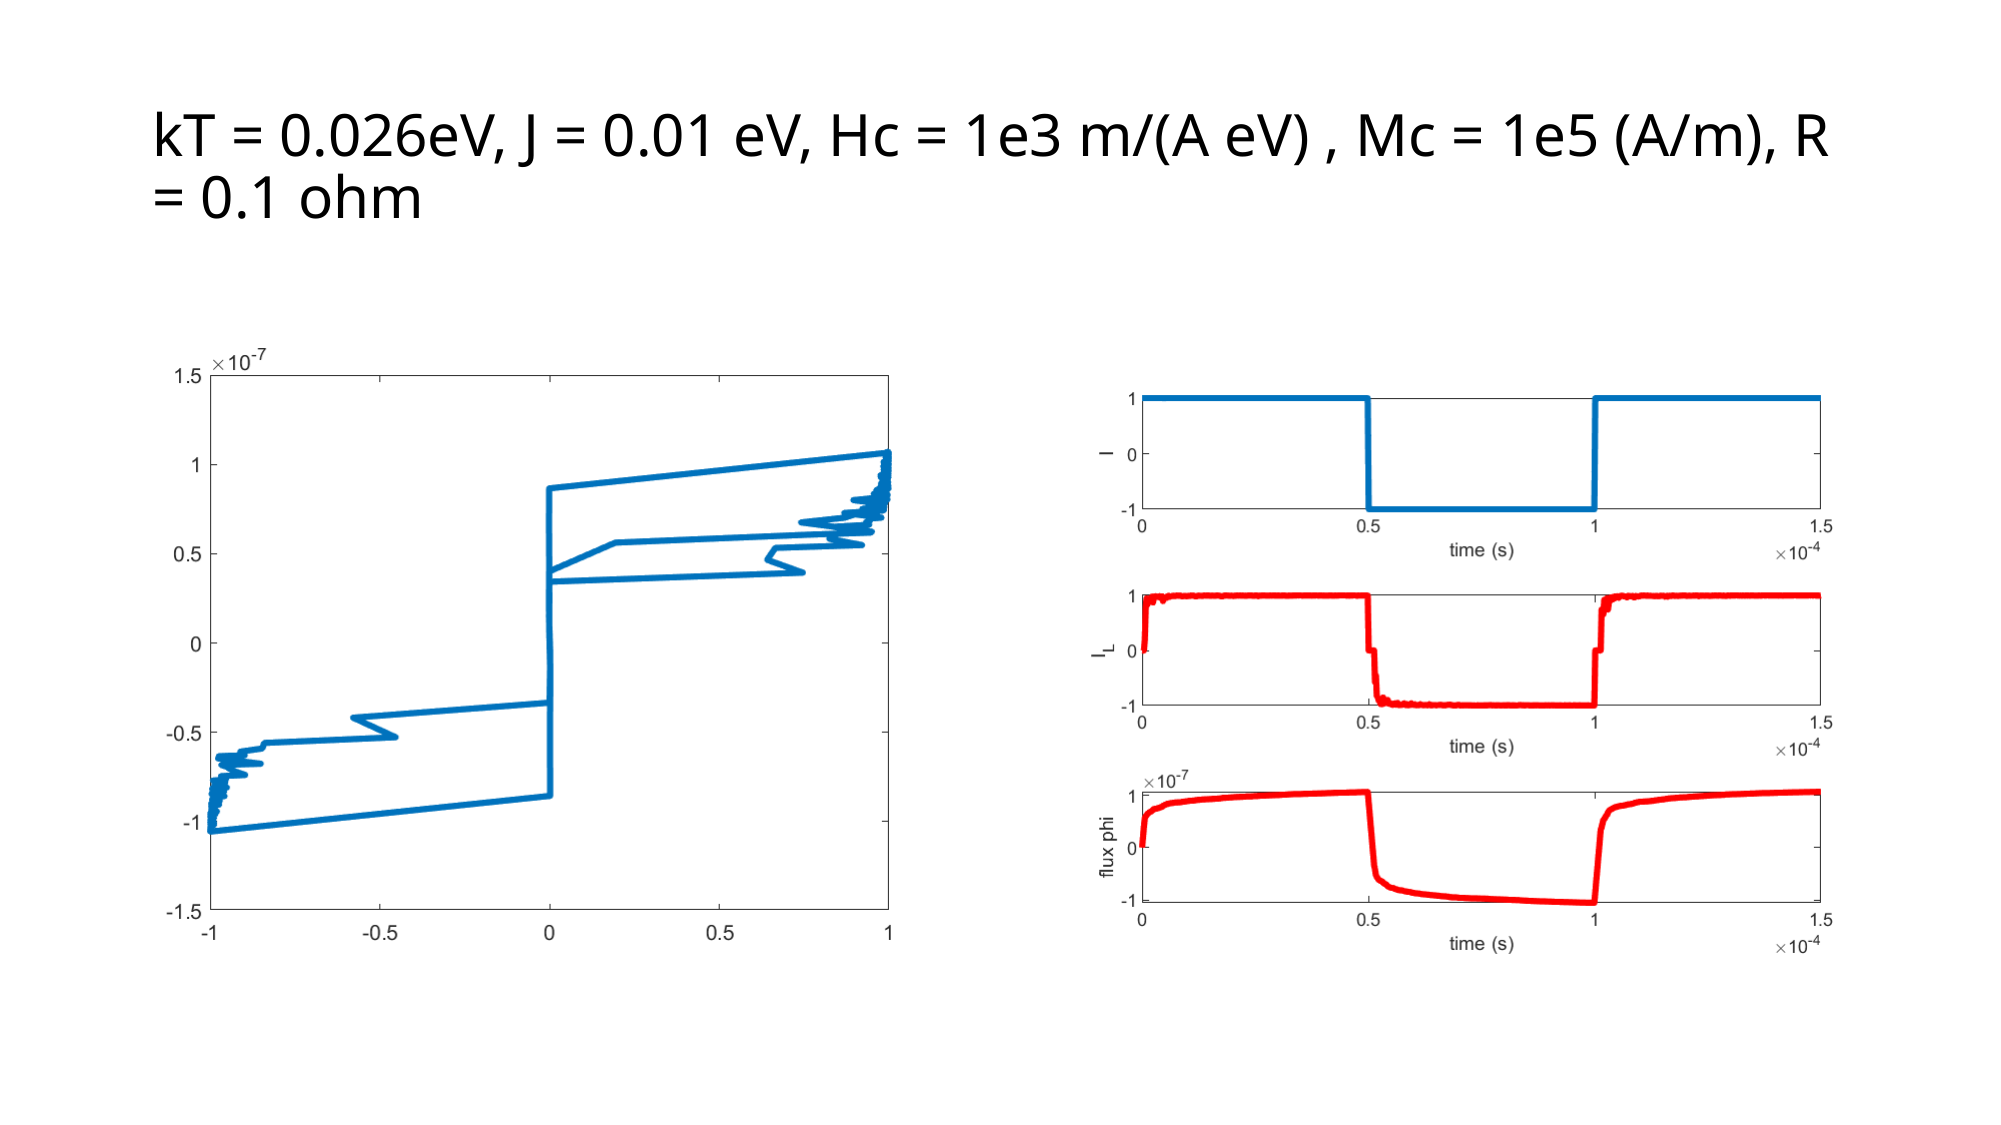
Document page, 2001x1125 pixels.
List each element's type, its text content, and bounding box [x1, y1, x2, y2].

title kT = 0.026eV, J = 0.01 eV, Hc = 1e3 m/(A eV) , Mc = 1e5 (A/m), R = 0.1 ohm [137, 59, 1863, 278]
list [96, 326, 972, 983]
picture [1028, 340, 1904, 997]
